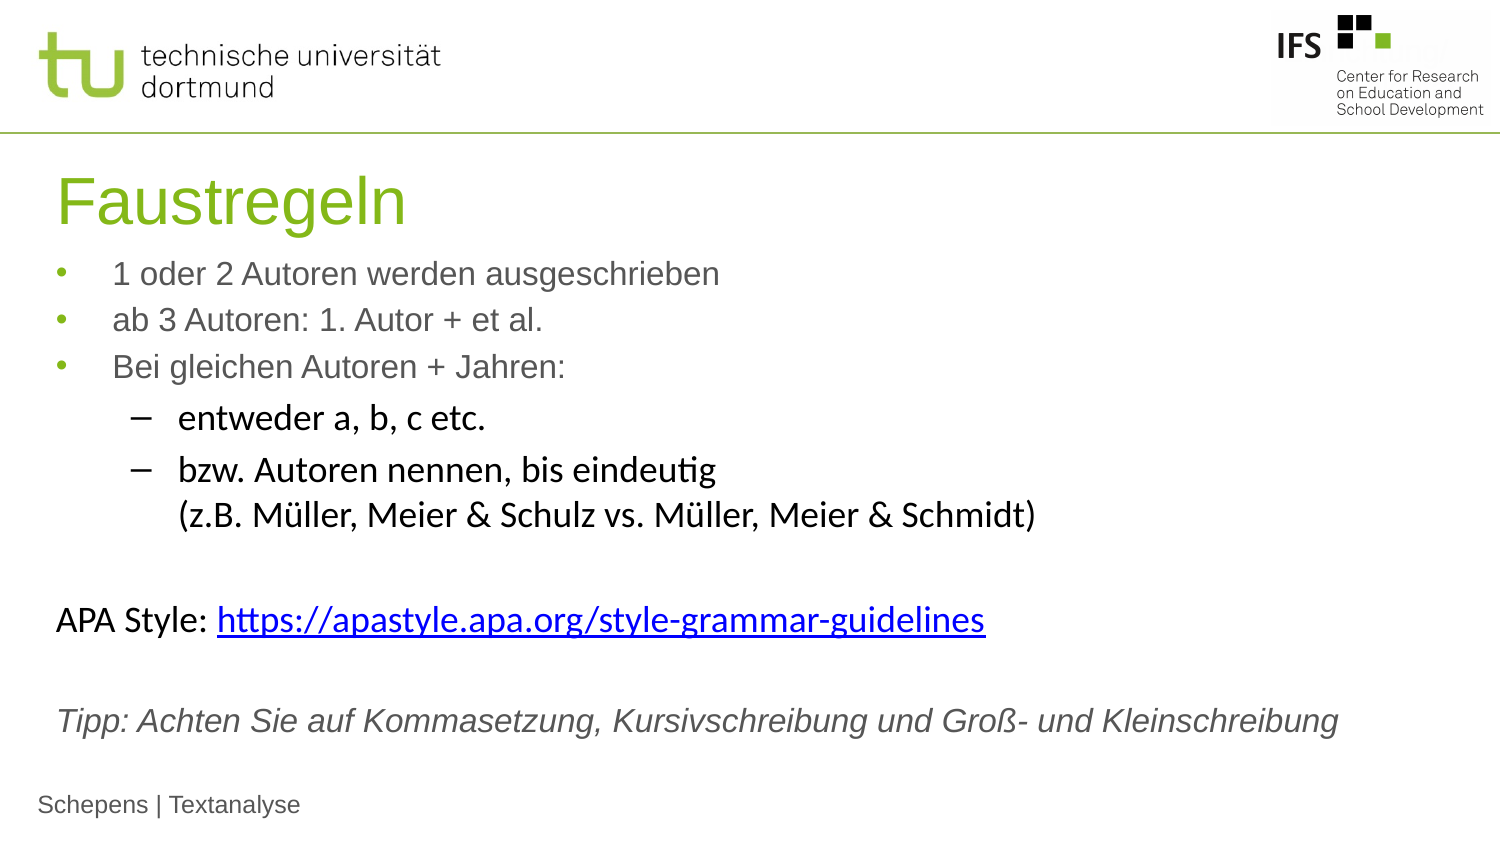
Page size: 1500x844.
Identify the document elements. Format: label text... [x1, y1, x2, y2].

title Faustregeln [41, 150, 1459, 233]
picture [1271, 10, 1491, 126]
list 1 oder 2 Autoren werden ausgeschrieben ab 3 Autoren: 1. Autor + et al. Bei gleichen Autoren + Jahren: entweder a, b, c etc. bzw. Autoren nennen, bis eindeutig (z.B. Müller, Meier & Schulz vs. Müller, Meier & Schmidt) APA Style: https://apastyle.apa.org/style-grammar-guidelines Tipp: Achten Sie auf Kommasetzung, Kursivschreibung und Groß- und Kleinschreibung [41, 244, 1459, 777]
picture [9, 2, 476, 132]
